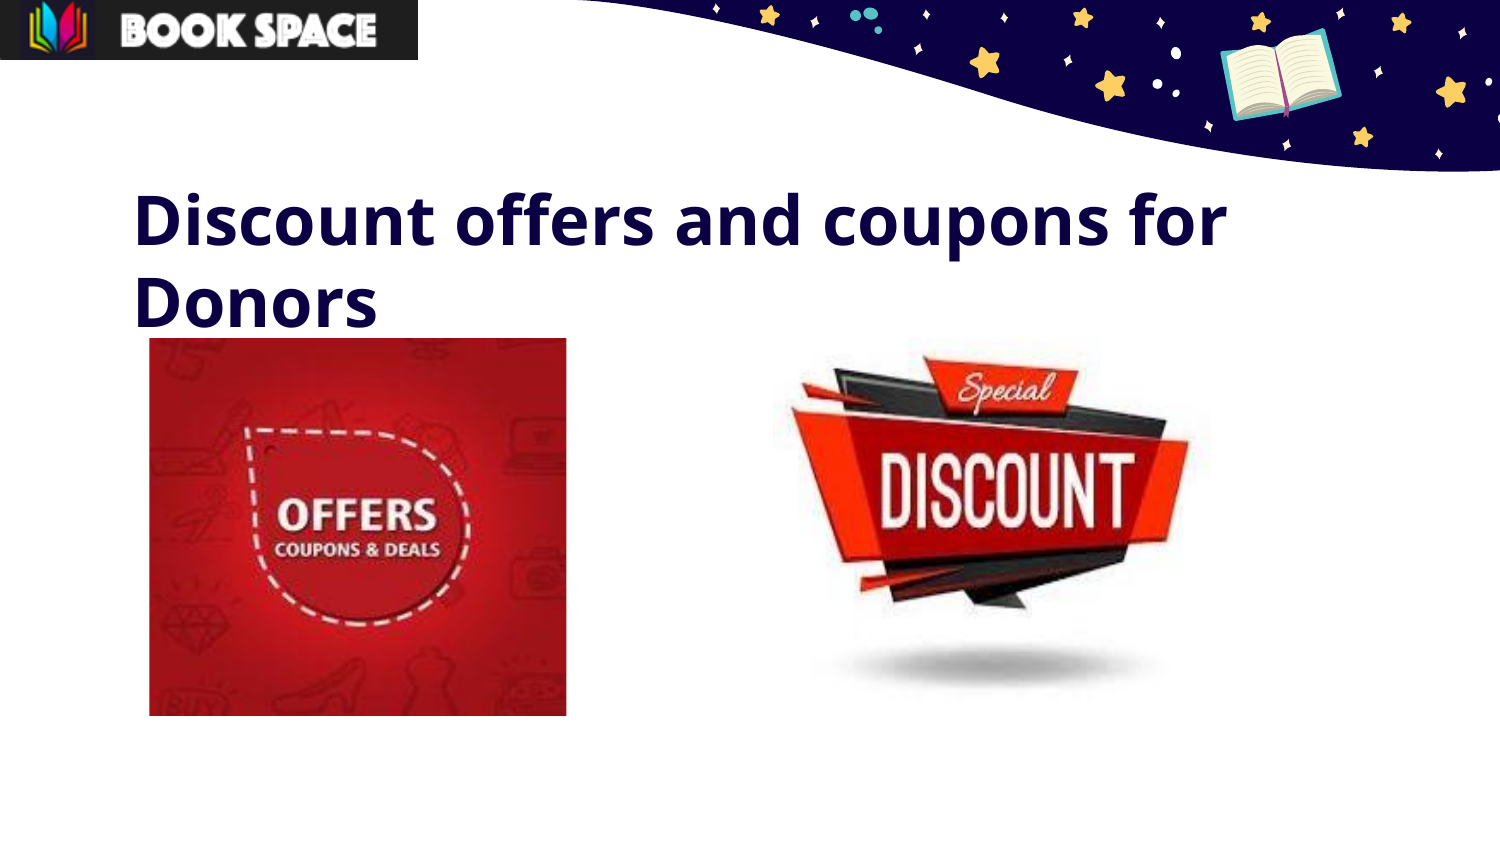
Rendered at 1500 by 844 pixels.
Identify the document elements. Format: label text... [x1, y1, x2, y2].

picture [0, 0, 418, 60]
text_box Discount offers and coupons for Donors [115, 161, 1457, 399]
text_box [149, 337, 1219, 716]
